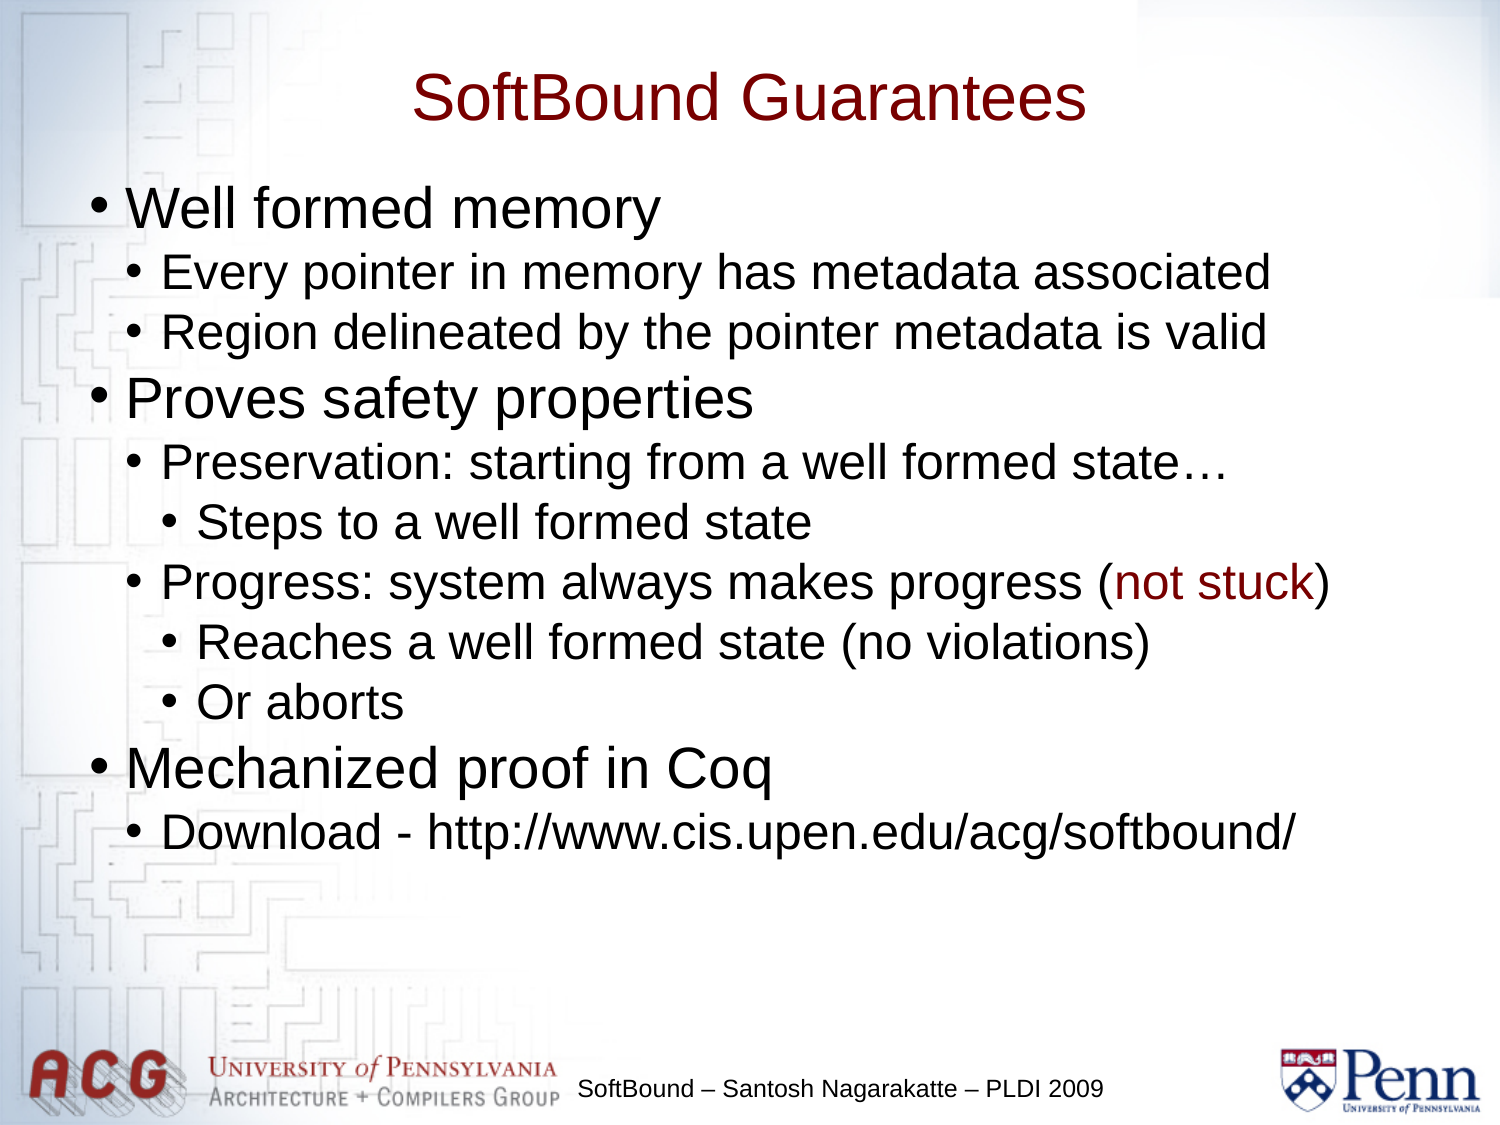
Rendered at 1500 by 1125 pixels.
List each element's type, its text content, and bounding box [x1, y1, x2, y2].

text_box Well formed memory Every pointer in memory has metadata associated Region delineated by the pointer metadata is valid Proves safety properties Preservation: starting from a well formed state… Steps to a well formed state Progress: system always makes progress (not stuck) Reaches a well formed state (no violations) Or aborts Mechanized proof in Coq Download - http://www.cis.upen.edu/acg/softbound/ [75, 162, 1425, 1025]
text_box SoftBound – Santosh Nagarakatte – PLDI 2009 [562, 1050, 1200, 1125]
text_box SoftBound Guarantees [75, 50, 1425, 138]
picture [0, 0, 1500, 1125]
